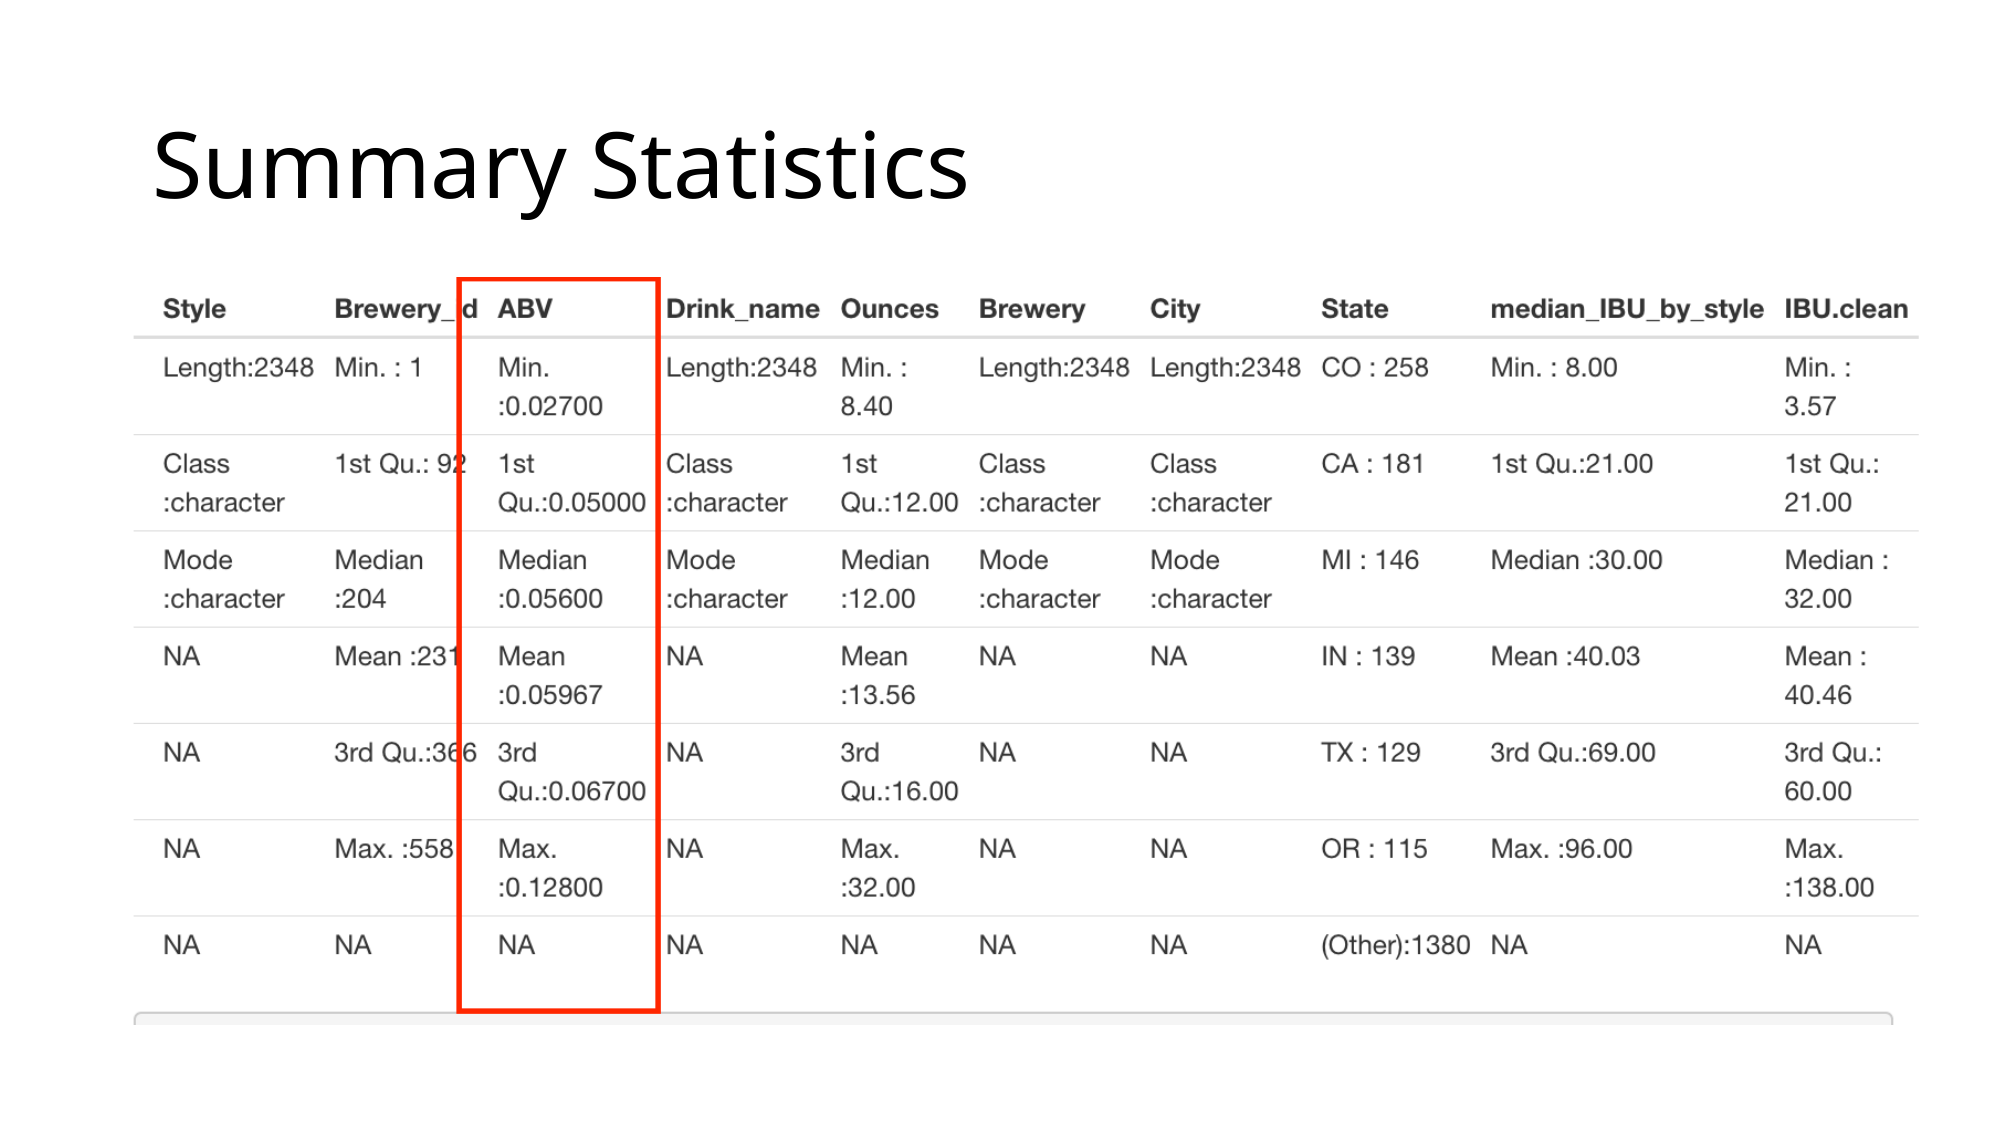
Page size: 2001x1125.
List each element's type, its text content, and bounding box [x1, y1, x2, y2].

picture [116, 277, 1921, 1025]
title Summary Statistics [137, 59, 1863, 277]
